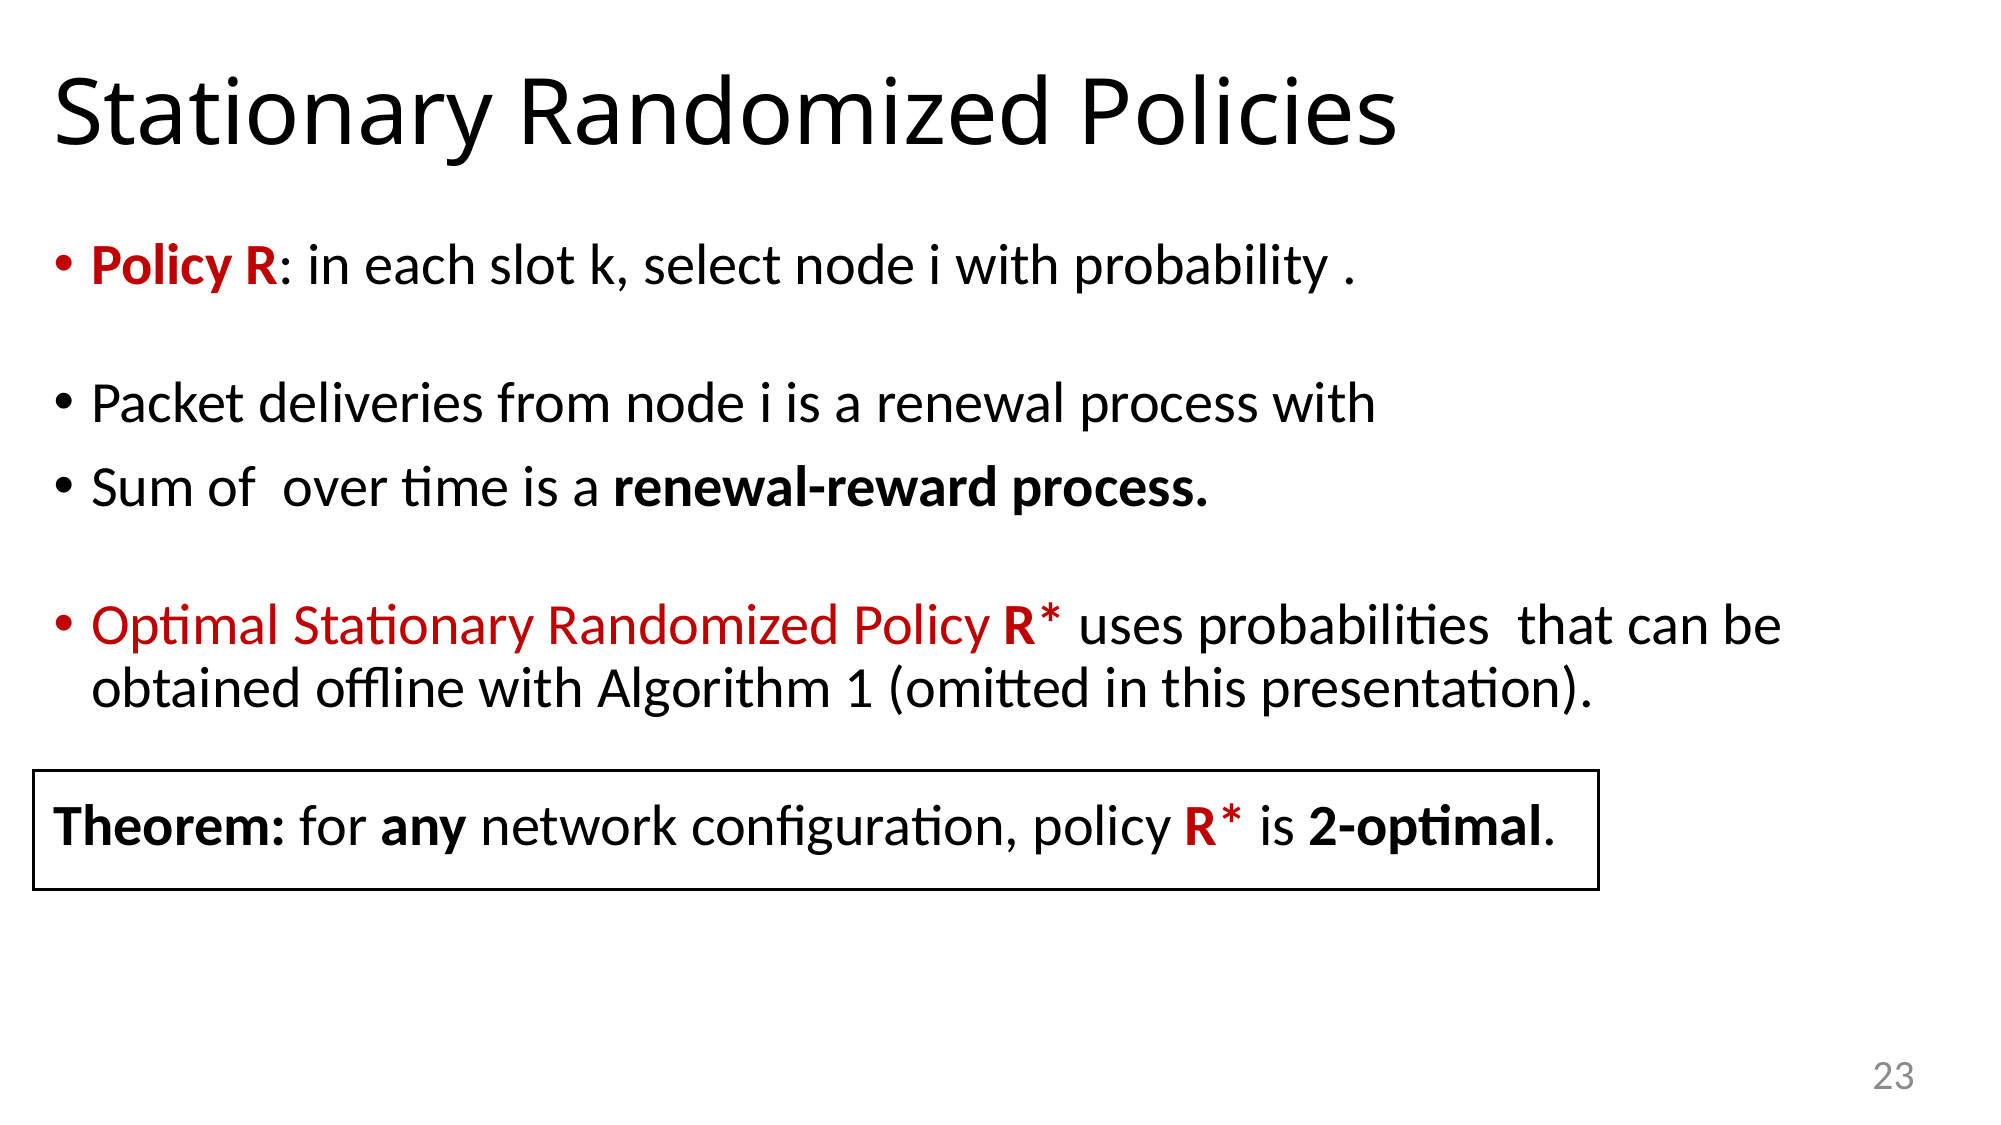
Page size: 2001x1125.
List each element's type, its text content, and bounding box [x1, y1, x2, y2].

slide_number 23 [1479, 1042, 1930, 1103]
text_box [33, 770, 1600, 890]
title Stationary Randomized Policies [38, 32, 1961, 198]
